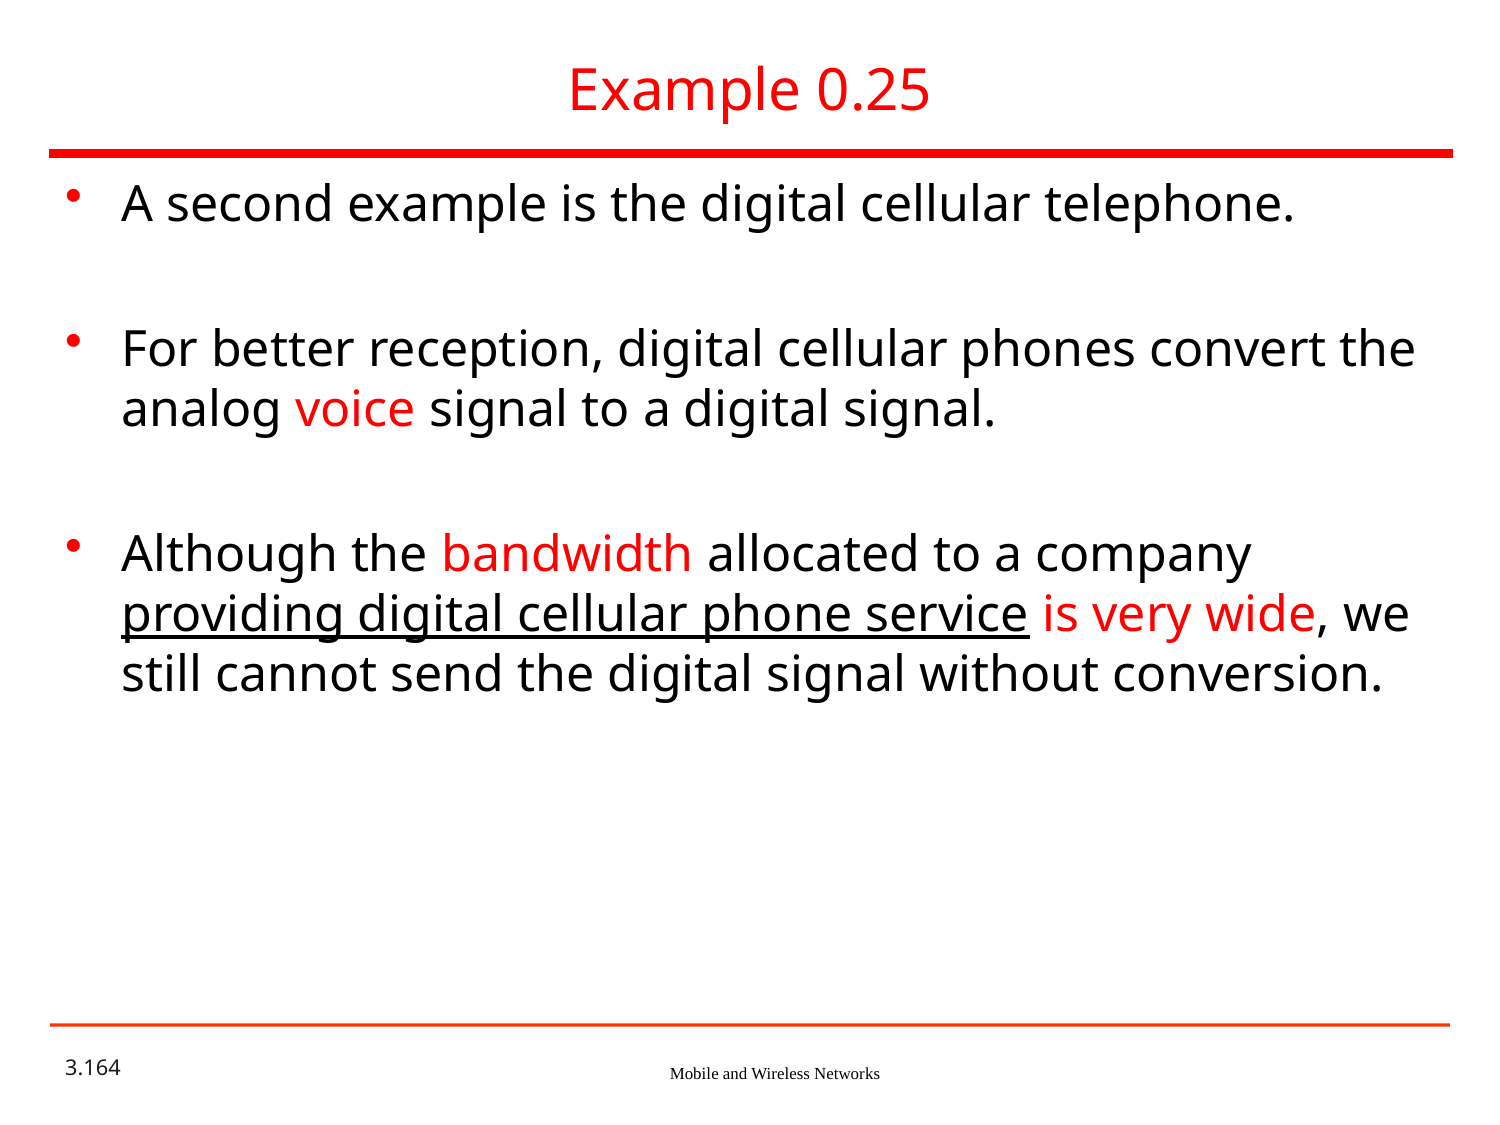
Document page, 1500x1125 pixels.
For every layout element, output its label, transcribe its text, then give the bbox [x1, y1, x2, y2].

slide_number 3.164 [49, 1037, 363, 1088]
footer Mobile and Wireless Networks [512, 1037, 1038, 1089]
title Example 0.25 [49, 37, 1451, 138]
list A second example is the digital cellular telephone. For better reception, digital cellular phones convert the analog voice signal to a digital signal. Although the bandwidth allocated to a company providing digital cellular phone service is very wide, we still cannot send the digital signal without conversion. [49, 163, 1451, 1009]
